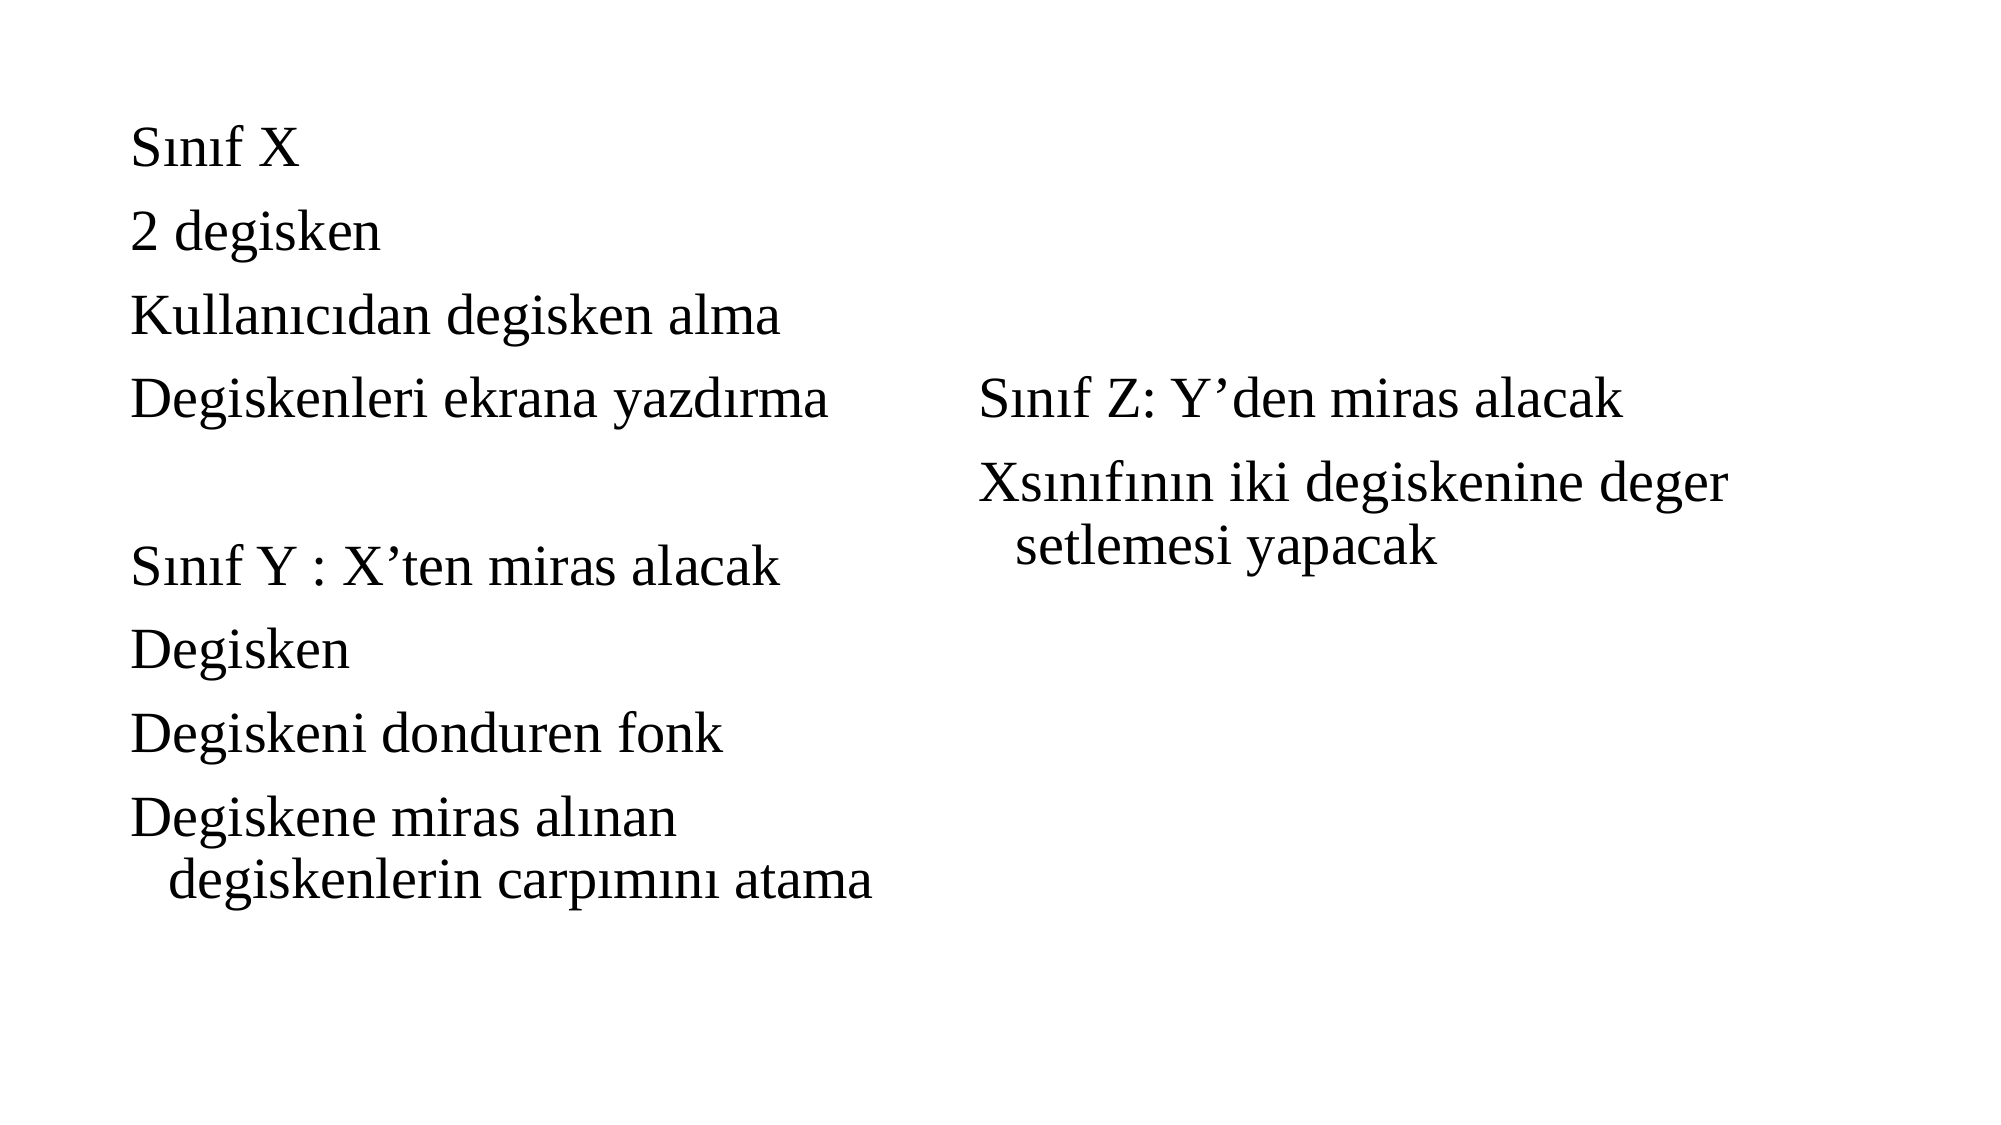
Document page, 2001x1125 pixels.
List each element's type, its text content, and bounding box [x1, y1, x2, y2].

list Sınıf X 2 degisken Kullanıcıdan degisken alma Degiskenleri ekrana yazdırma Sınıf Y : X’ten miras alacak Degisken Degiskeni donduren fonk Degiskene miras alınan degiskenlerin carpımını atama Sınıf Z: Y’den miras alacak Xsınıfının iki degiskenine deger setlemesi yapacak [115, 108, 1841, 1021]
